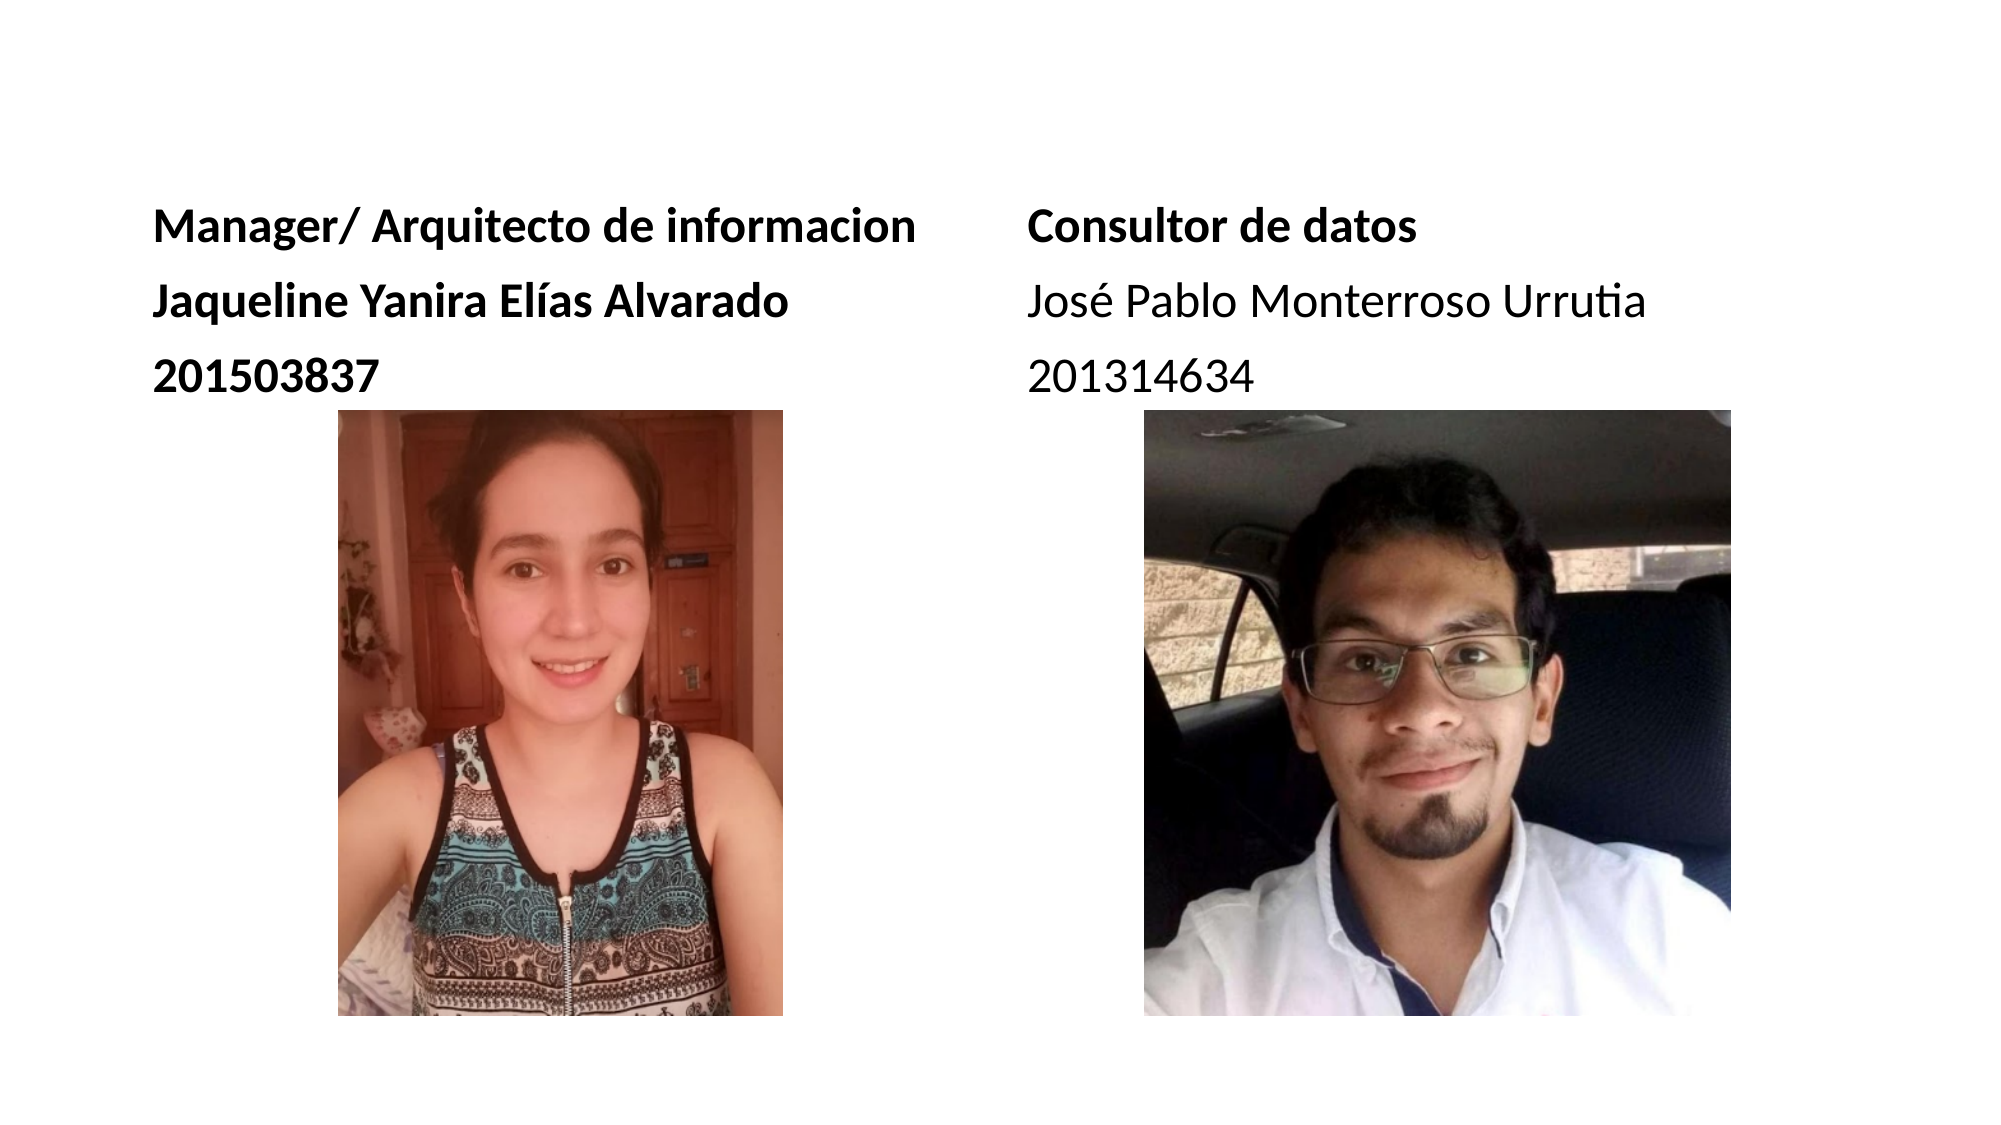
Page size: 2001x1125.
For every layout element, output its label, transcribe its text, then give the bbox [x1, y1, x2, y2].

list Consultor de datos José Pablo Monterroso Urrutia 201314634 [1012, 152, 1863, 411]
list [338, 410, 783, 1016]
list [1144, 410, 1731, 1016]
list Manager/ Arquitecto de informacion Jaqueline Yanira Elías Alvarado 201503837 [137, 152, 984, 411]
